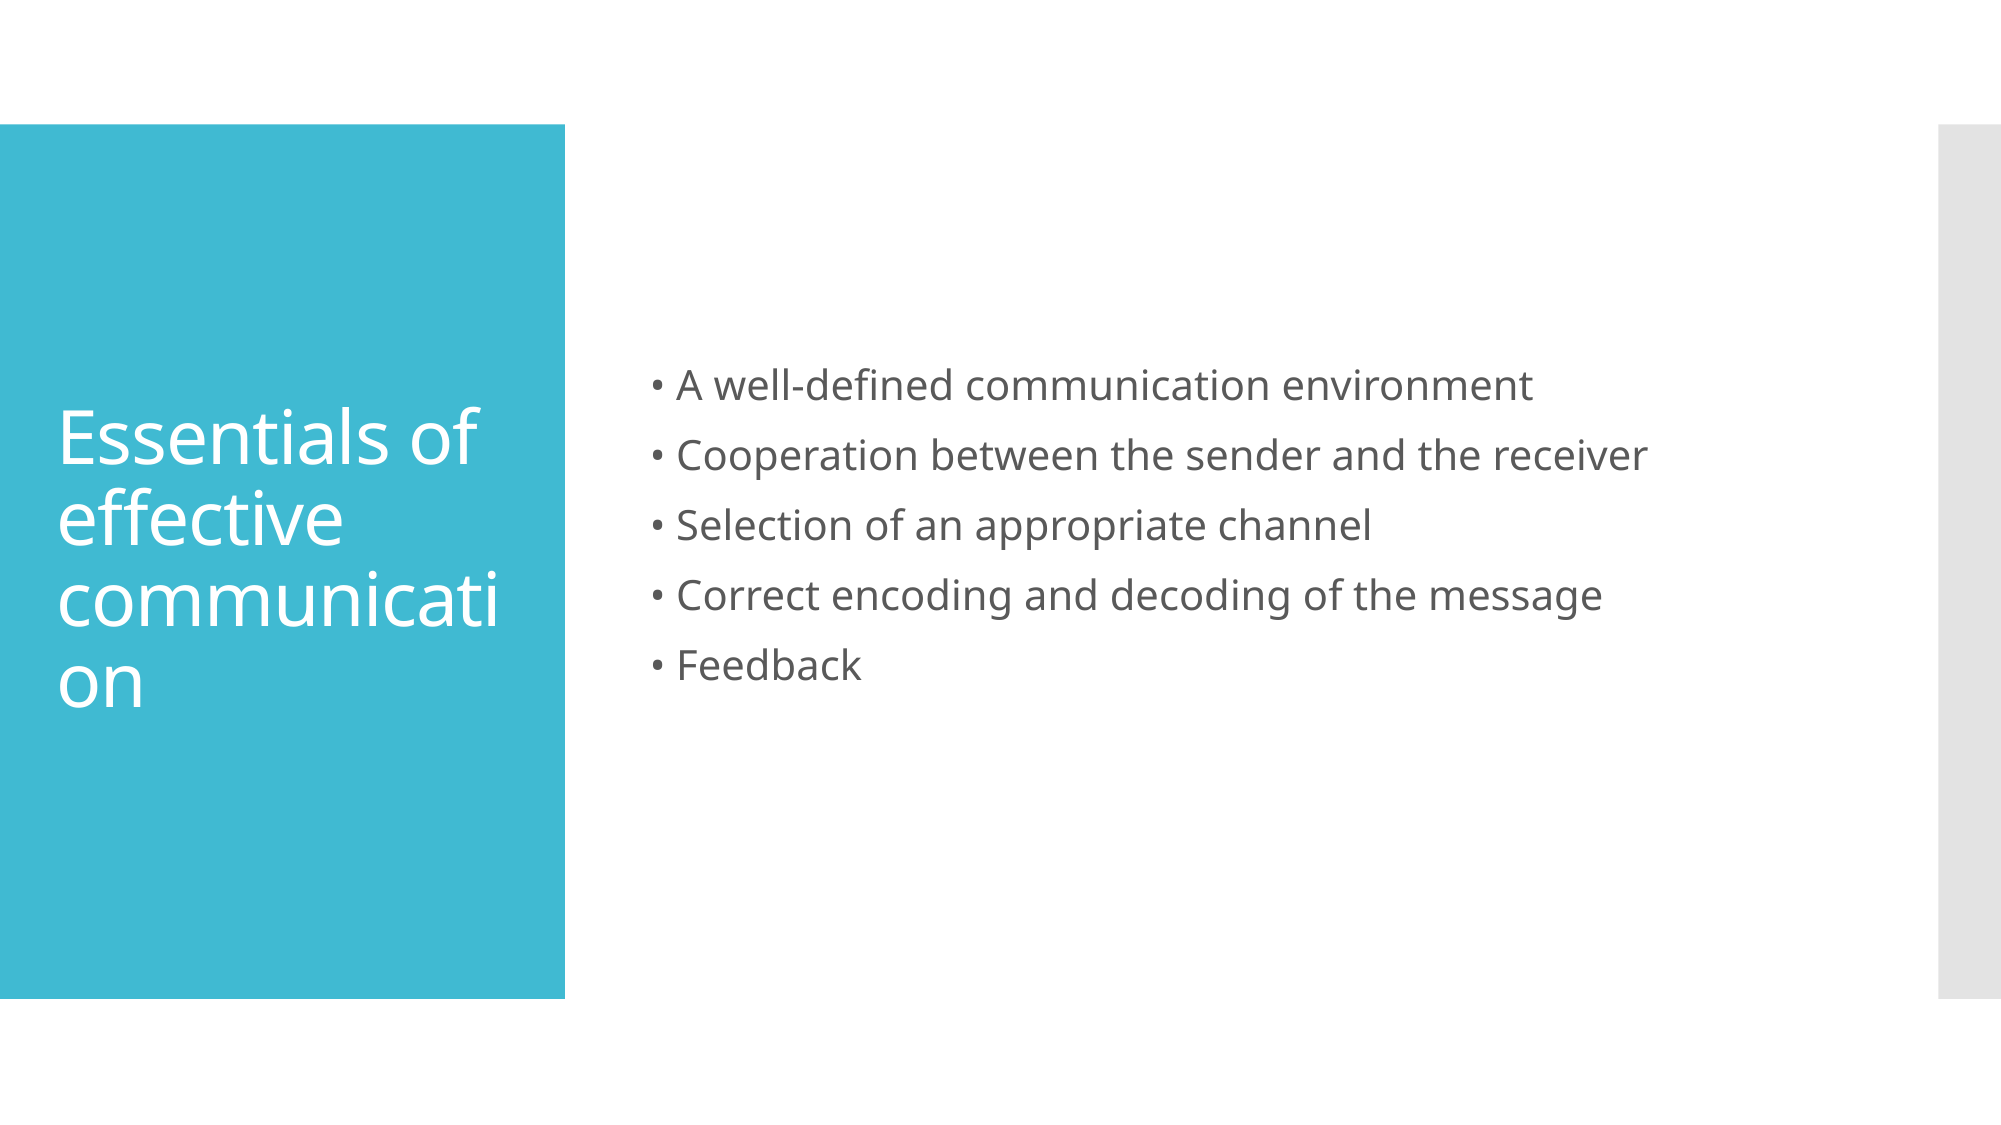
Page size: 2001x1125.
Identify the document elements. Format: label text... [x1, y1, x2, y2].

list • A well-defined communication environment • Cooperation between the sender and the receiver • Selection of an appropriate channel • Correct encoding and decoding of the message • Feedback [634, 141, 1835, 982]
title Essentials of effective communication [41, 184, 525, 940]
